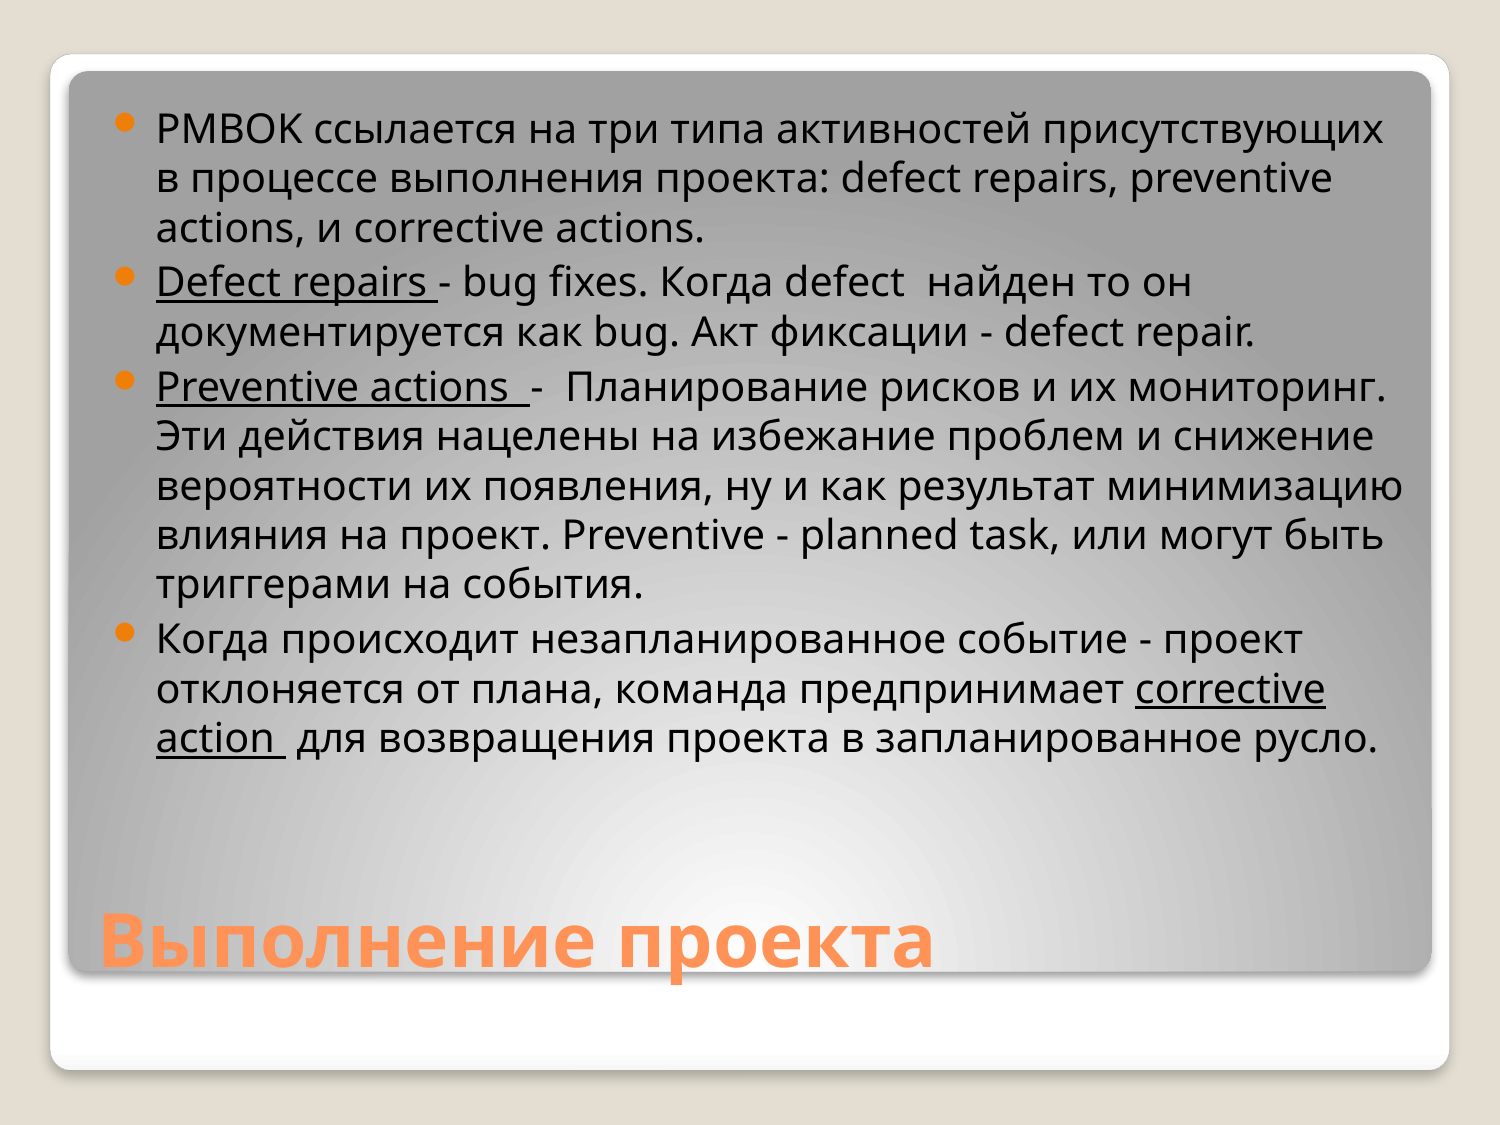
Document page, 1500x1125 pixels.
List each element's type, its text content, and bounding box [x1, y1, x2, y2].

list PMBOK ссылается на три типа активностей присутствующих в процессе выполнения проекта: defect repairs, preventive actions, и corrective actions. Defect repairs - bug fixes. Когда defect найден то он документируется как bug. Акт фиксации - defect repair. Preventive actions - Планирование рисков и их мониторинг. Эти действия нацелены на избежание проблем и снижение вероятности их появления, ну и как результат минимизацию влияния на проект. Preventive - planned task, или могут быть триггерами на события. Когда происходит незапланированное событие - проект отклоняется от плана, команда предпринимает corrective action для возвращения проекта в запланированное русло. [82, 86, 1425, 774]
title Выполнение проекта [82, 817, 1425, 990]
